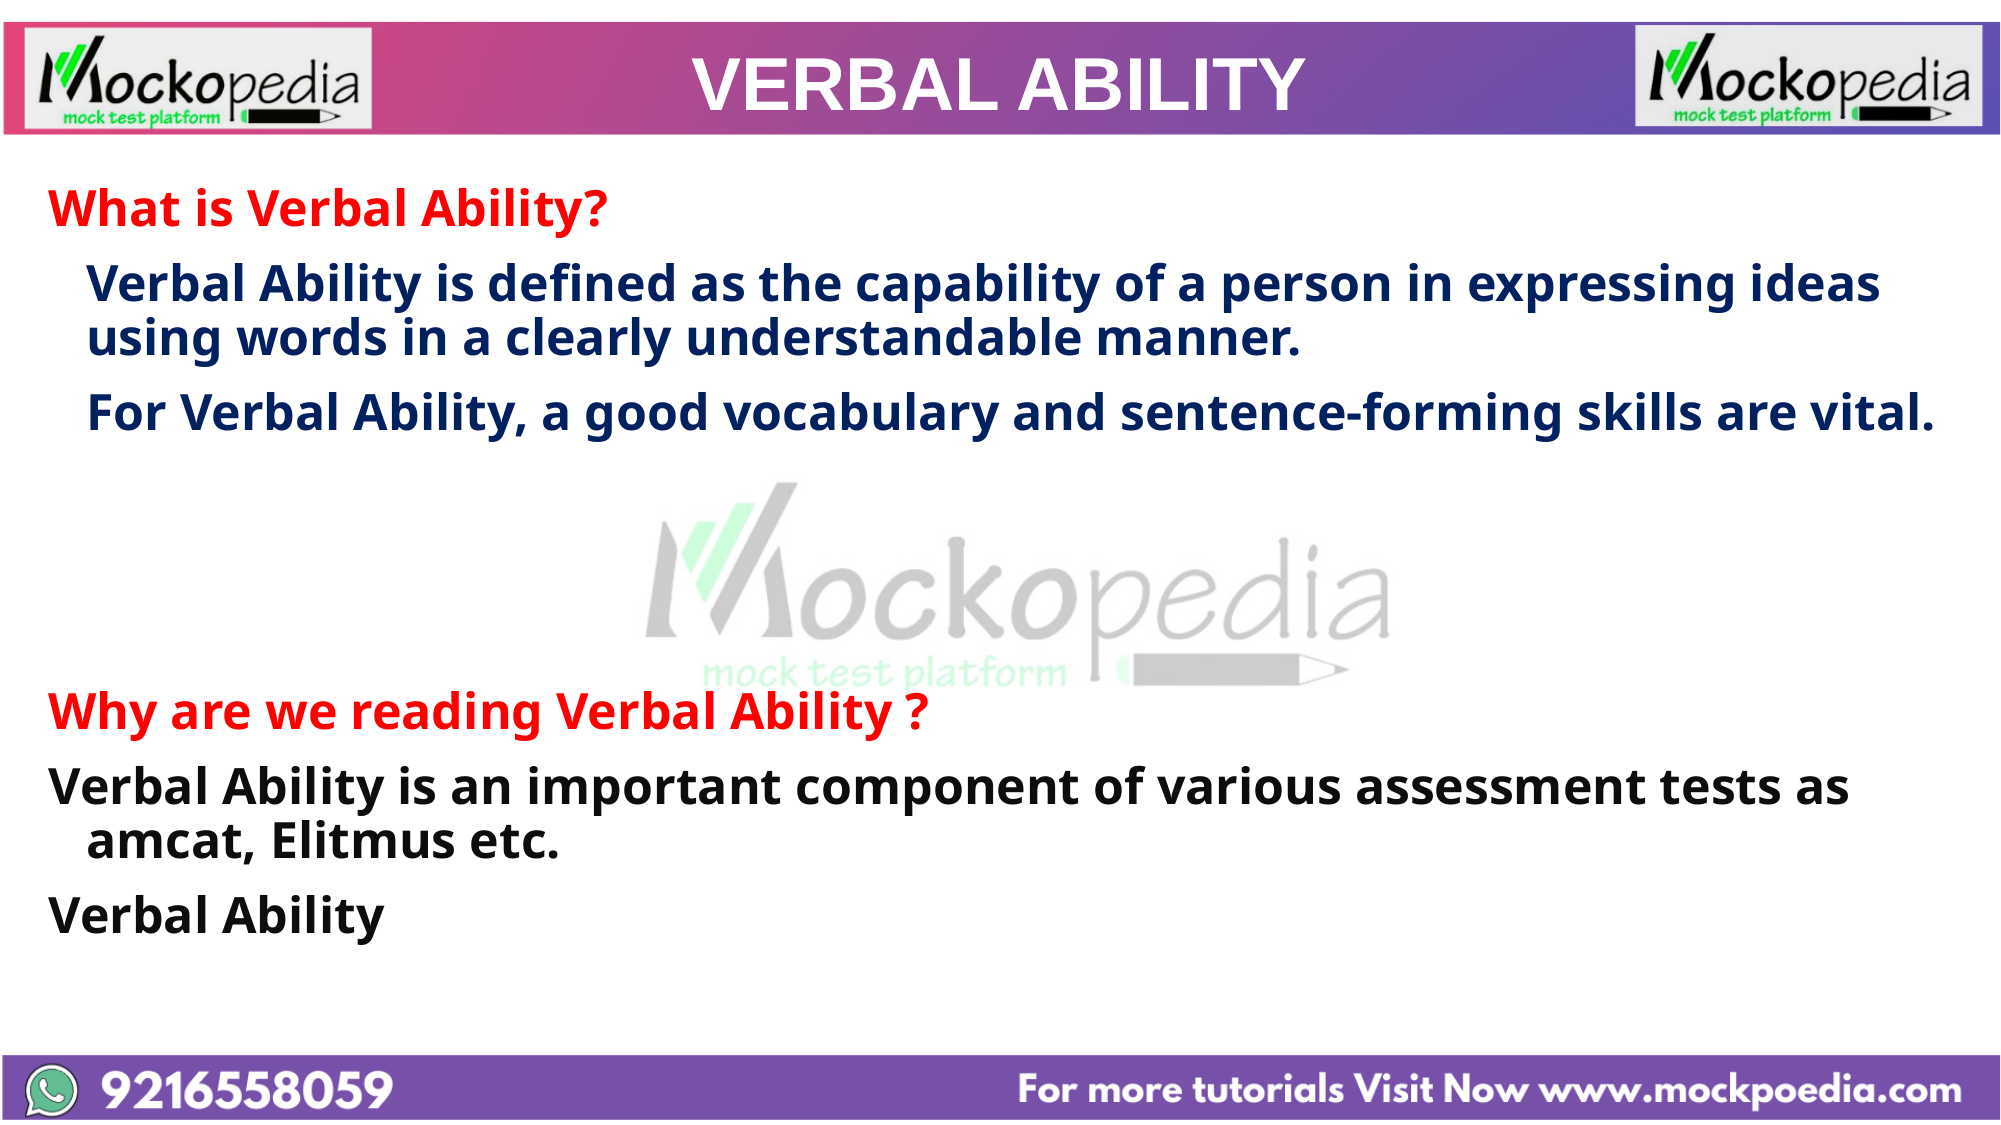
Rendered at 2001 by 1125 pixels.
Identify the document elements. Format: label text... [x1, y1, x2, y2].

title VERBAL ABILITY [41, 31, 1959, 142]
list What is Verbal Ability? Verbal Ability is defined as the capability of a person in expressing ideas using words in a clearly understandable manner. For Verbal Ability, a good vocabulary and sentence-forming skills are vital. Why are we reading Verbal Ability ? Verbal Ability is an important component of various assessment tests as amcat, Elitmus etc. Verbal Ability [33, 175, 1959, 1053]
picture [0, 0, 2001, 1125]
